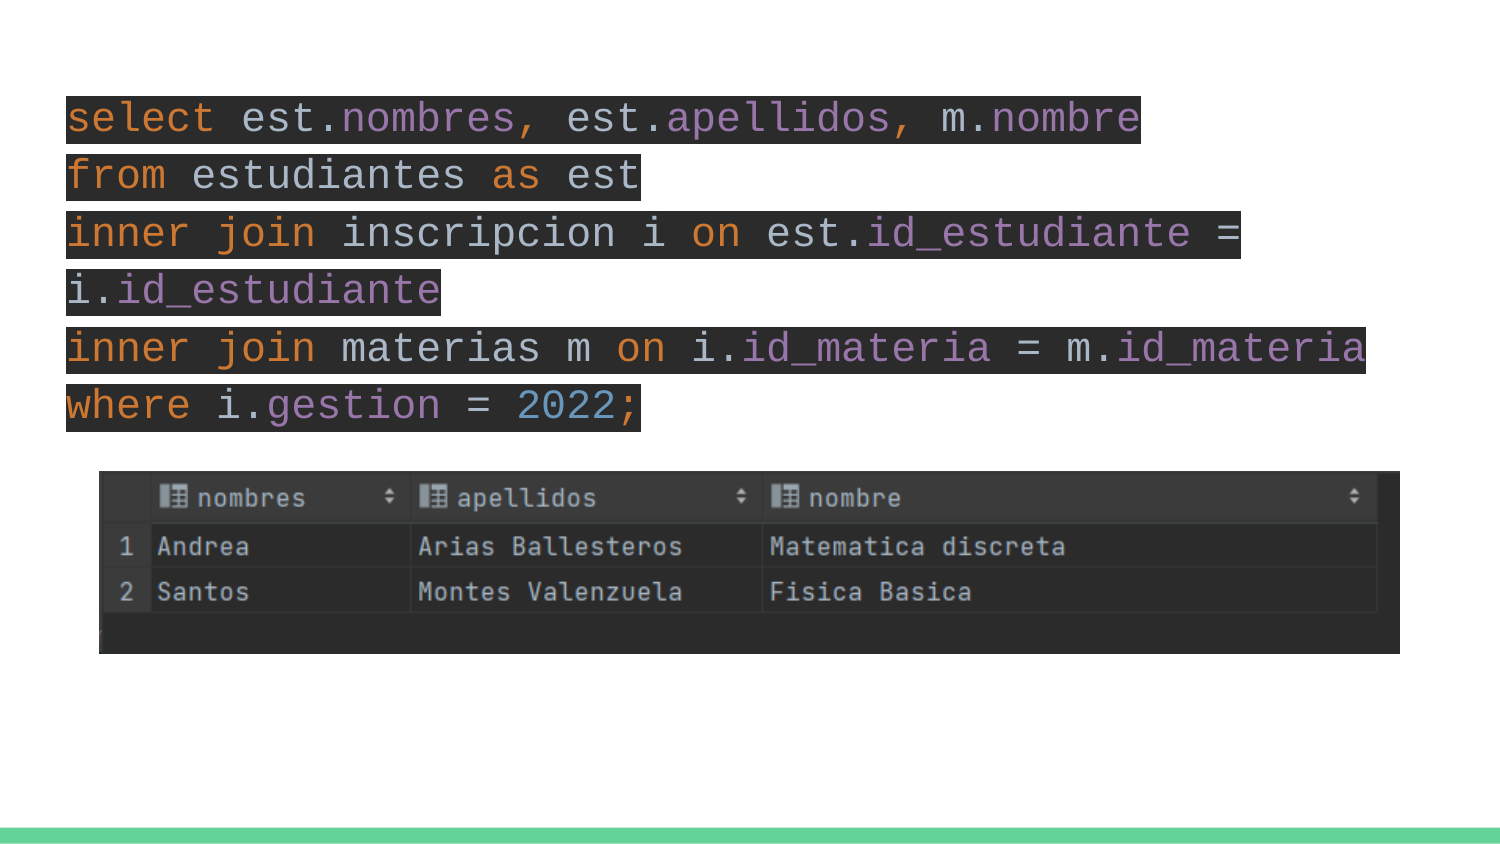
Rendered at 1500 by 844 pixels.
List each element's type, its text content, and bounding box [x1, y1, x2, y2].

picture [99, 470, 1401, 655]
list select est.nombres, est.apellidos, m.nombre from estudiantes as est inner join inscripcion i on est.id_estudiante = i.id_estudiante inner join materias m on i.id_materia = m.id_materia where i.gestion = 2022; [51, 66, 1449, 750]
